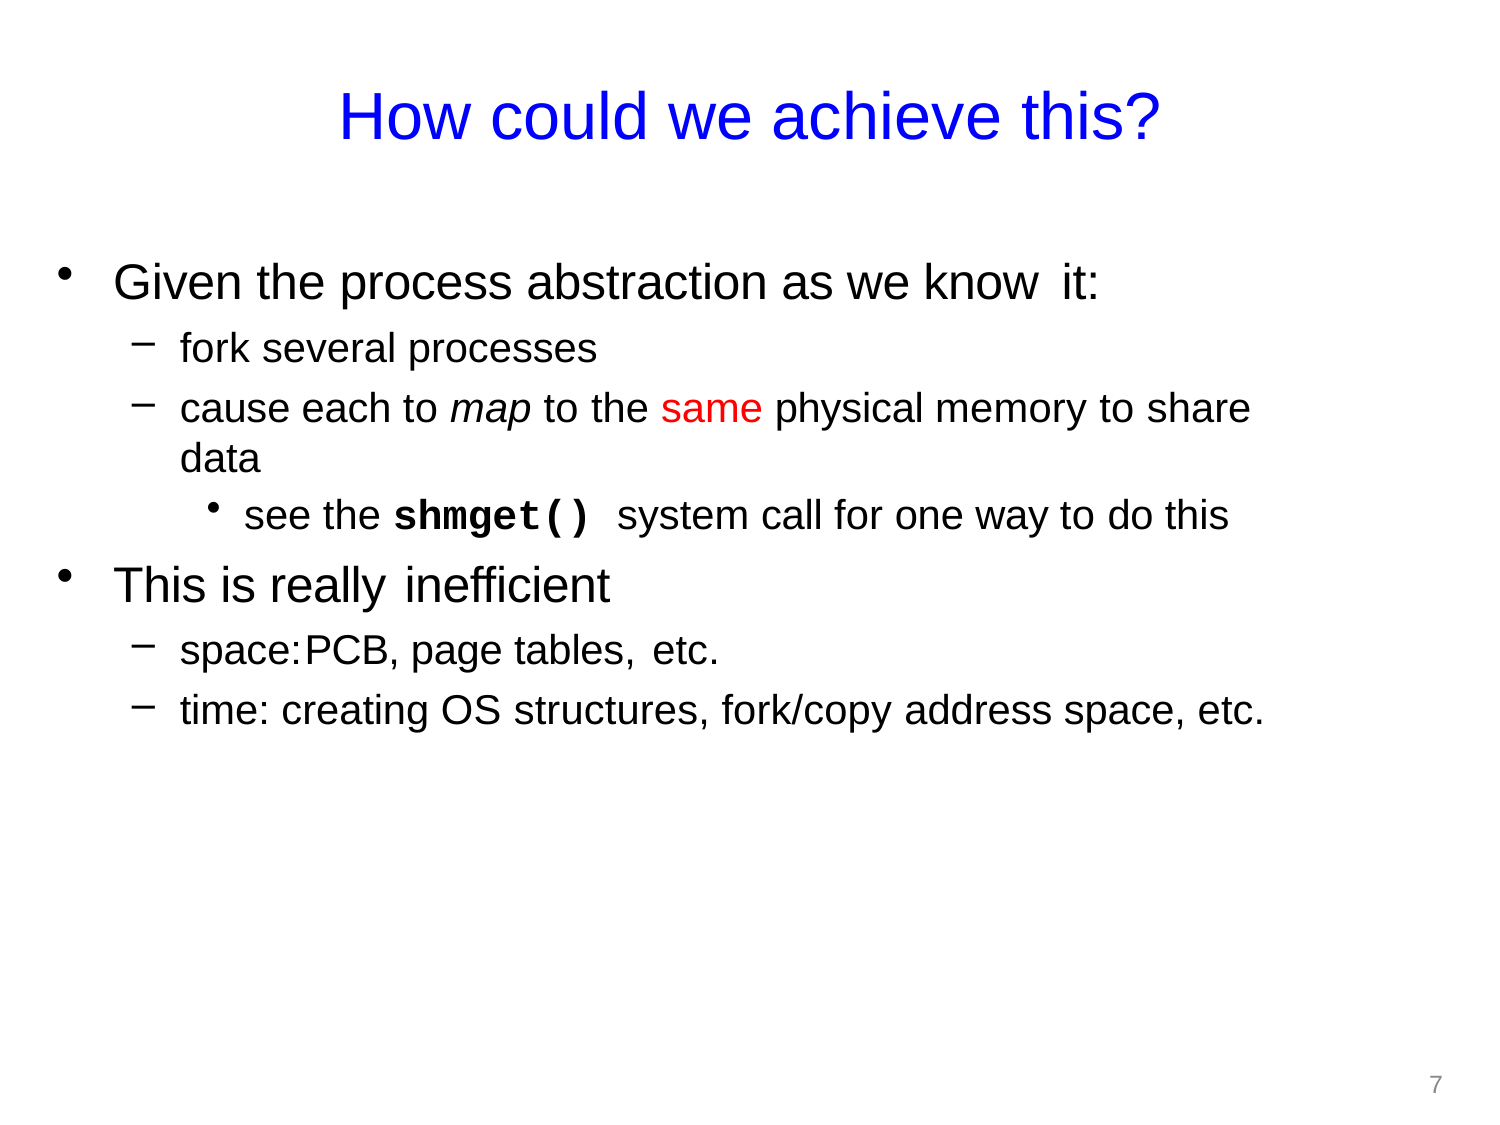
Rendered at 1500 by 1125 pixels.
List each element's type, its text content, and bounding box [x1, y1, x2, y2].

title How could we achieve this? [336, 70, 1163, 234]
text_box 5 [1422, 1069, 1450, 1099]
text_box Given the process abstraction as we know it: fork several processes cause each to map to the same physical memory to share data see the shmget() system call for one way to do this This is really inefficient space: PCB, page tables, etc. time: creating OS structures, fork/copy address space, etc. [54, 234, 1341, 734]
